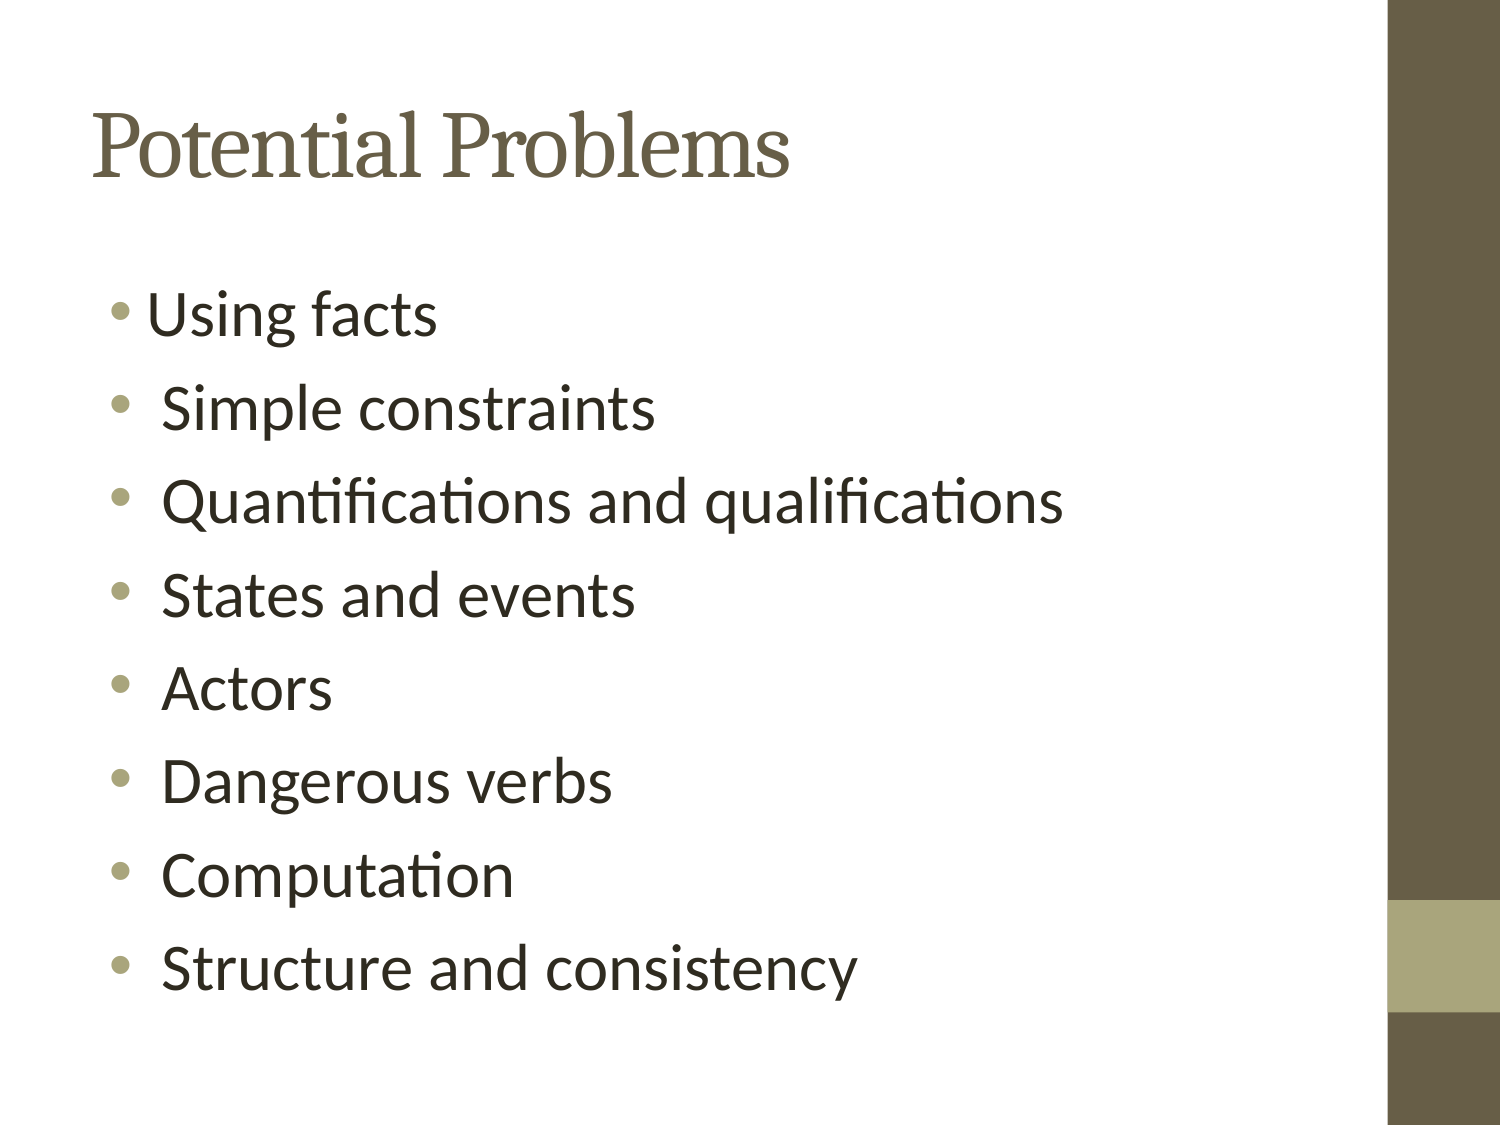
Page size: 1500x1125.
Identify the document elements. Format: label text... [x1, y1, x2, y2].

title Potential Problems [75, 45, 1325, 233]
list Using facts Simple constraints Quantifications and qualifications States and events Actors Dangerous verbs Computation Structure and consistency [75, 262, 1325, 1050]
